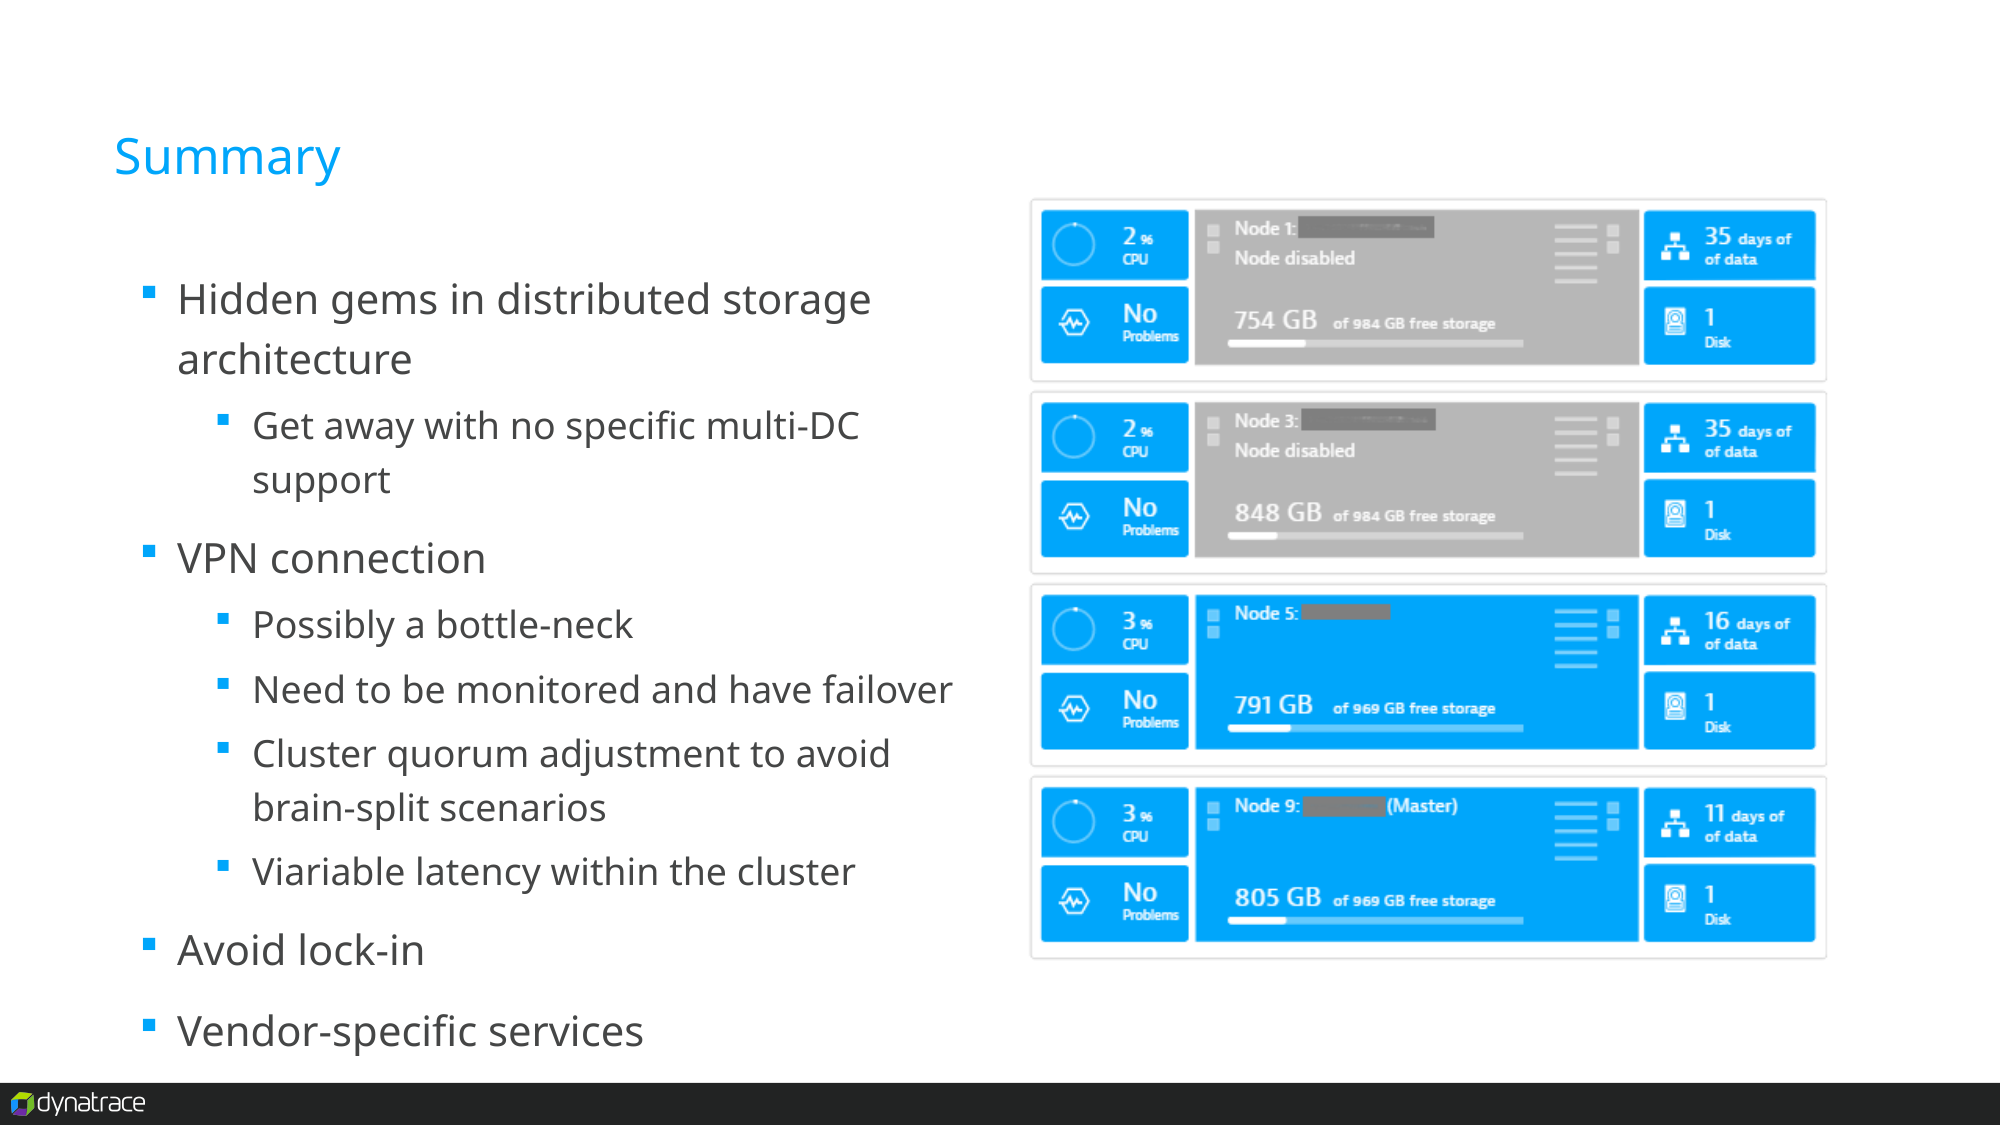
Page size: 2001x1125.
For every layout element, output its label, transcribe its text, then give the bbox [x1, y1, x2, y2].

text_box Hidden gems in distributed storage architecture Get away with no specific multi-DC support VPN connection Possibly a bottle-neck Need to be monitored and have failover Cluster quorum adjustment to avoid brain-split scenarios Viariable latency within the cluster Avoid lock-in Vendor-specific services [139, 262, 999, 1014]
title Summary [114, 93, 1882, 204]
picture [998, 182, 1868, 986]
picture [11, 1092, 145, 1116]
